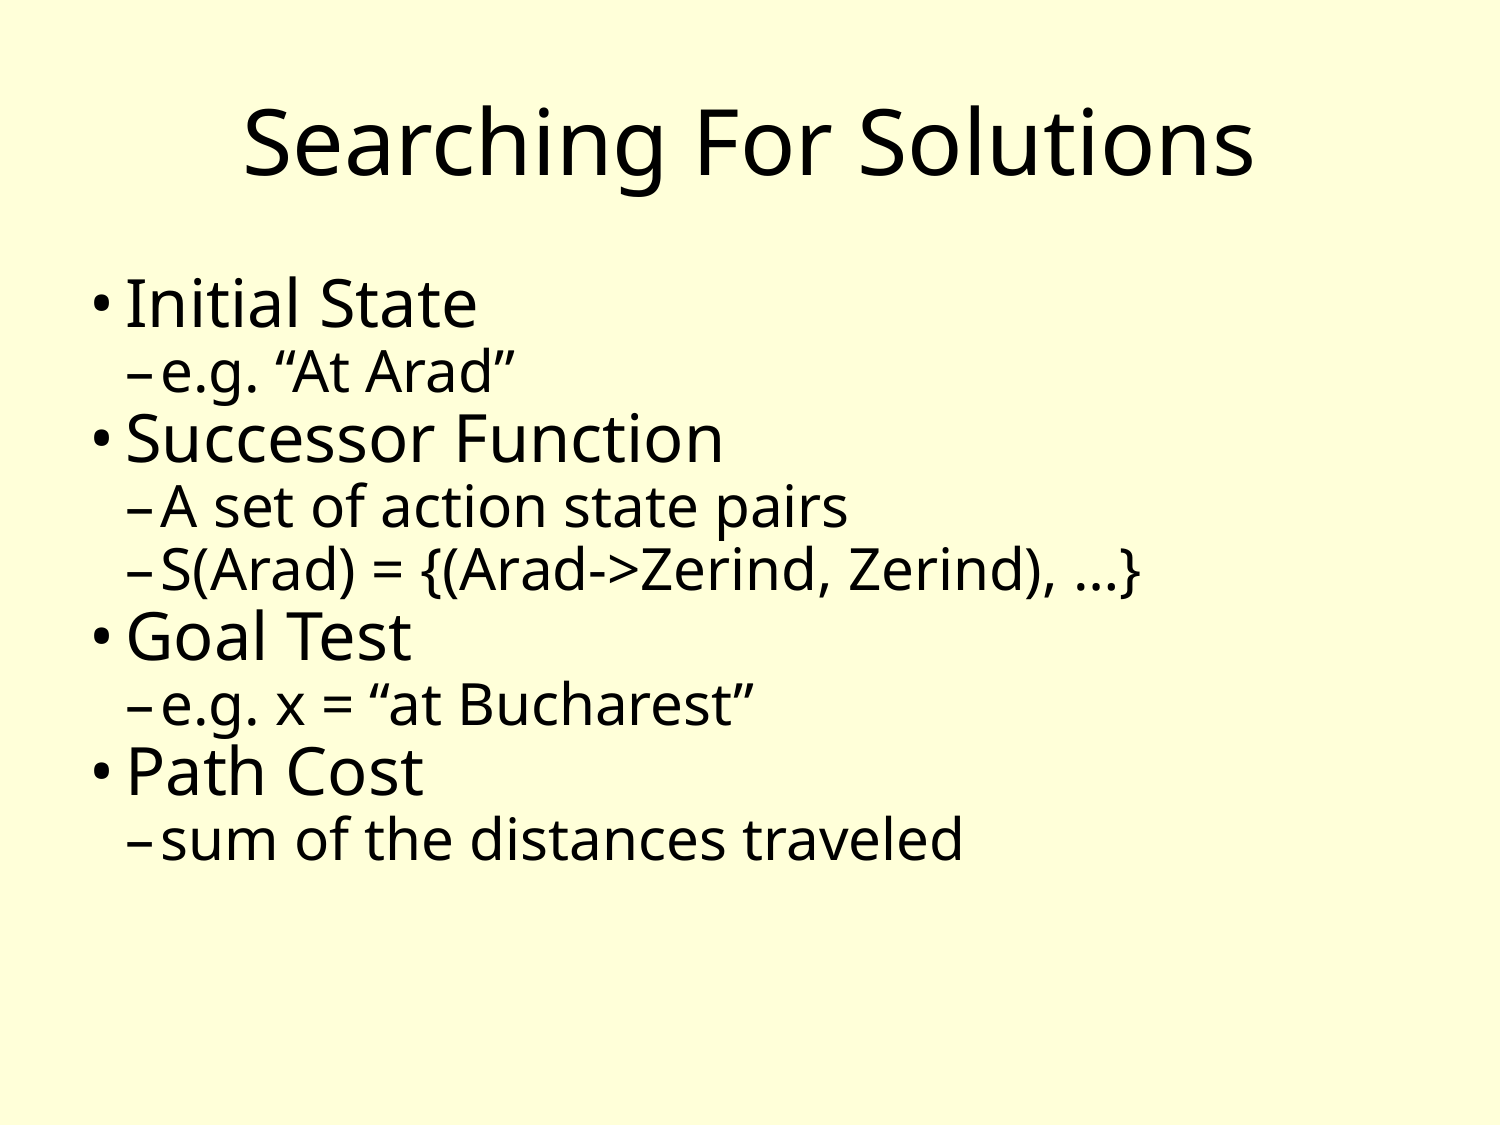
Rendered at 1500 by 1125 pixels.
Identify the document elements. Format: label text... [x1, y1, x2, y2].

text_box Searching For Solutions [74, 45, 1425, 233]
text_box Initial State e.g. “At Arad” Successor Function A set of action state pairs S(Arad) = {(Arad->Zerind, Zerind), …} Goal Test e.g. x = “at Bucharest” Path Cost sum of the distances traveled [74, 262, 1425, 1005]
